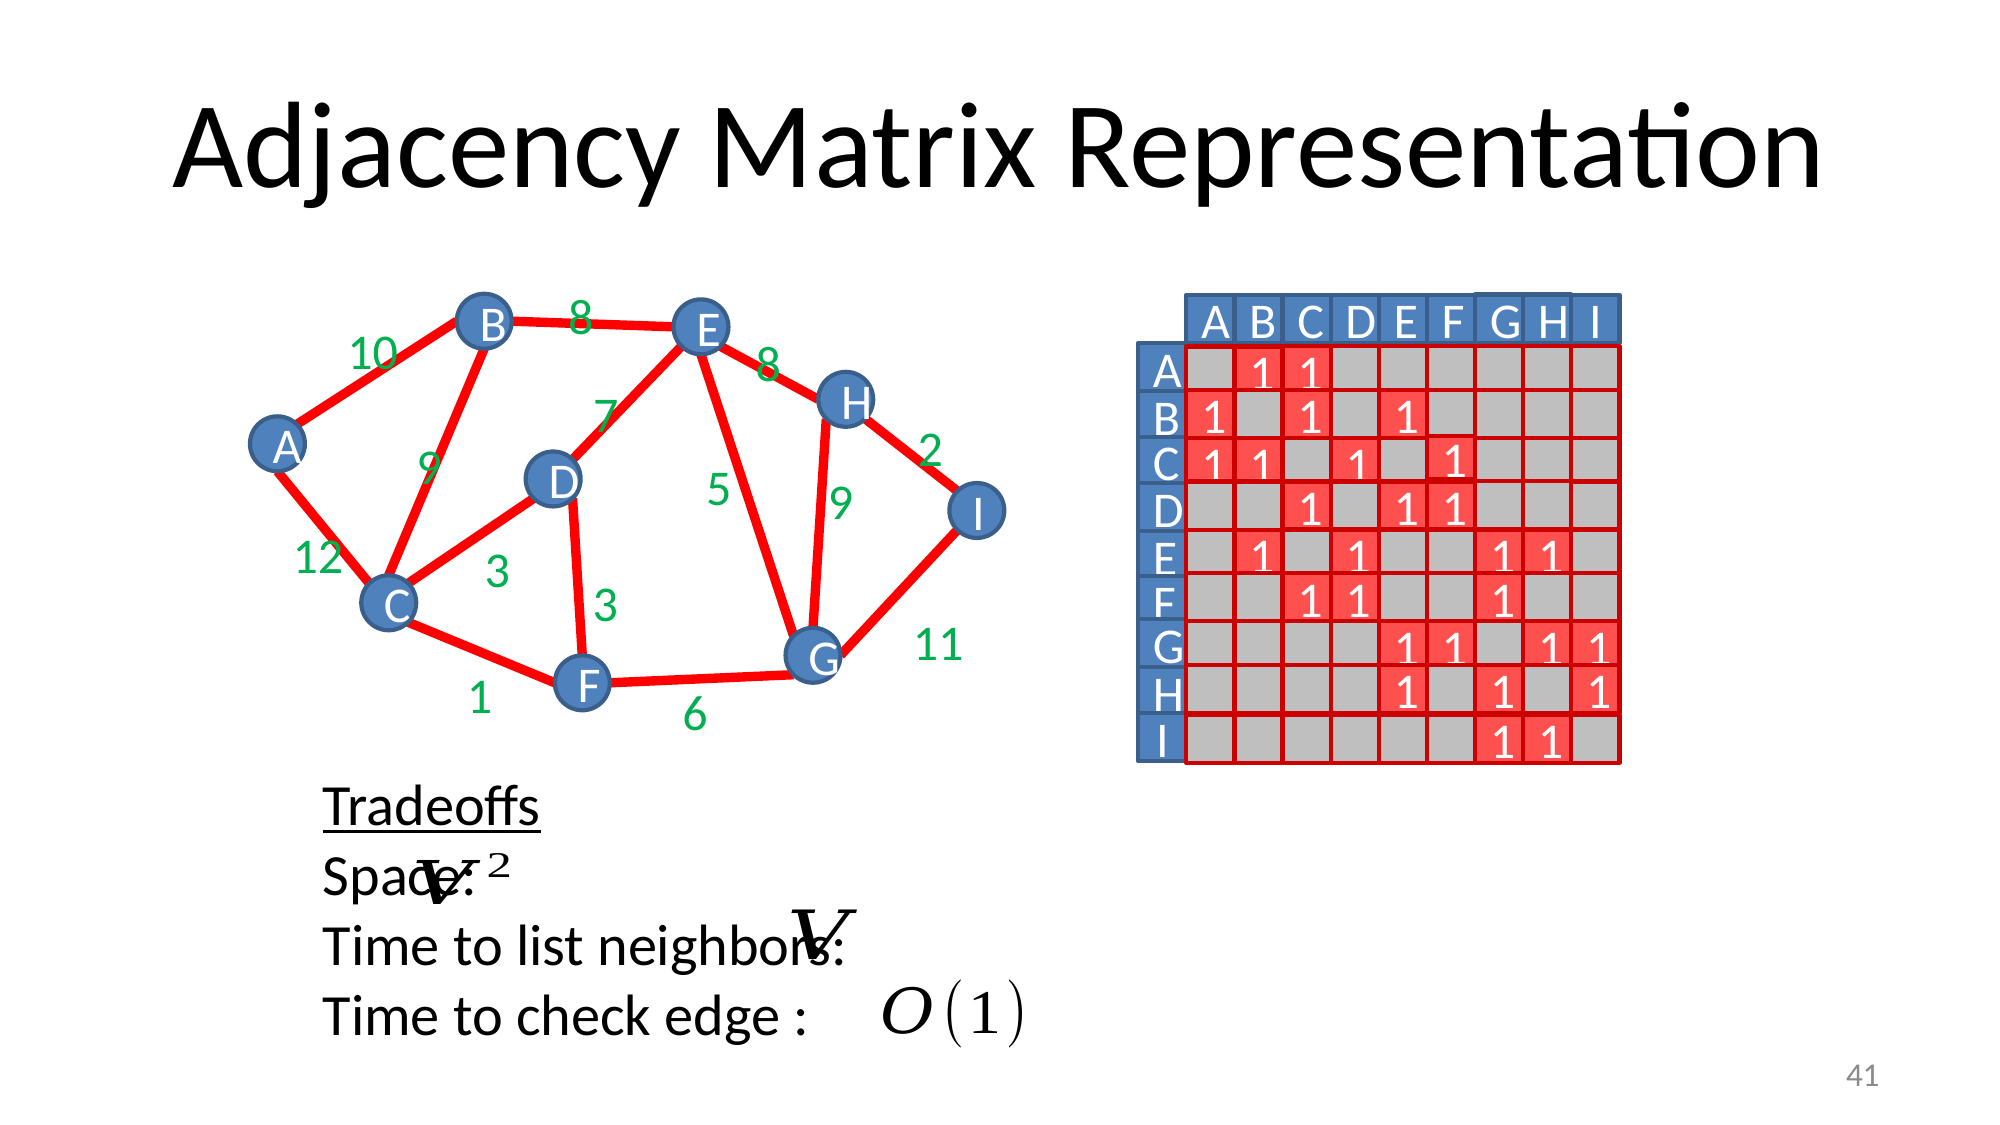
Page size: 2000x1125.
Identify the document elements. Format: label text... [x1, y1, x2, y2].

text_box [1425, 388, 1473, 434]
text_box E [1136, 529, 1184, 574]
text_box 1 [1280, 388, 1329, 436]
text_box [1521, 571, 1569, 619]
text_box 1 [1425, 434, 1477, 482]
text_box 1 [1232, 436, 1280, 479]
text_box [1377, 571, 1425, 619]
text_box [1329, 351, 1377, 388]
text_box [1521, 663, 1569, 712]
text_box 1 [1521, 712, 1573, 765]
text_box [1521, 388, 1569, 436]
text_box [1329, 663, 1377, 713]
text_box [1473, 388, 1521, 436]
text_box [1184, 663, 1232, 713]
text_box [1377, 713, 1425, 765]
text_box [1184, 619, 1232, 663]
text_box [1521, 436, 1569, 479]
text_box 1 [1377, 663, 1425, 713]
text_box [1185, 294, 1620, 344]
text_box [1329, 619, 1377, 663]
text_box H [1136, 665, 1184, 711]
text_box [1521, 479, 1569, 527]
text_box 1 [1473, 663, 1521, 712]
text_box [1425, 571, 1473, 619]
text_box 1 [1329, 436, 1377, 479]
text_box B [1136, 389, 1184, 435]
text_box 1 [1329, 571, 1377, 619]
text_box 1 [1184, 436, 1232, 479]
text_box [1477, 436, 1521, 479]
text_box [1232, 479, 1280, 528]
text_box [1184, 528, 1232, 571]
text_box [1329, 479, 1377, 528]
text_box [1569, 571, 1622, 619]
text_box [1569, 479, 1622, 528]
text_box [1184, 479, 1232, 528]
title Adjacency Matrix Representation [99, 45, 1900, 233]
text_box [1473, 619, 1521, 663]
text_box 1 [1569, 619, 1622, 663]
text_box A [1136, 341, 1184, 389]
text_box [1473, 351, 1521, 388]
text_box [1280, 663, 1329, 713]
text_box G [1136, 617, 1184, 665]
text_box [1329, 713, 1377, 765]
text_box 1 [1425, 482, 1473, 528]
text_box 1 [1473, 527, 1521, 571]
text_box [1473, 479, 1521, 527]
text_box 1 [1280, 571, 1329, 619]
text_box C [1136, 435, 1184, 481]
text_box [1569, 436, 1622, 479]
text_box [1569, 348, 1622, 388]
text_box [1569, 528, 1622, 571]
text_box [1425, 663, 1473, 713]
text_box [1377, 351, 1425, 388]
text_box 1 [1329, 528, 1377, 571]
text_box [1280, 619, 1329, 663]
text_box 1 [1377, 388, 1425, 436]
slide_number 41 [1432, 1042, 1900, 1103]
text_box [1329, 388, 1377, 436]
text_box [1425, 351, 1473, 388]
text_box [1280, 436, 1329, 479]
text_box 1 [1425, 619, 1473, 663]
text_box [1184, 350, 1232, 388]
text_box 1 [1184, 388, 1232, 436]
text_box 1 [1473, 571, 1521, 619]
text_box [1280, 528, 1329, 571]
text_box D [1136, 481, 1184, 529]
text_box [1232, 663, 1280, 713]
text_box [1232, 571, 1280, 619]
text_box I [1136, 711, 1184, 763]
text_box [249, 276, 1005, 750]
text_box 1 [1232, 528, 1280, 571]
text_box 1 [1280, 351, 1329, 388]
text_box [1377, 528, 1425, 571]
text_box 1 [1232, 351, 1280, 388]
text_box 1 [1377, 619, 1425, 663]
text_box [1184, 571, 1232, 619]
text_box 1 [1569, 663, 1622, 713]
text_box 1 [1377, 479, 1425, 528]
text_box 1 [1280, 479, 1329, 528]
text_box F [1136, 574, 1184, 617]
text_box 1 [1521, 527, 1573, 571]
text_box [1232, 619, 1280, 663]
text_box [1232, 713, 1280, 765]
text_box [1425, 713, 1473, 765]
text_box [1521, 351, 1569, 388]
text_box [1377, 436, 1425, 479]
text_box [1569, 713, 1622, 765]
text_box [1425, 528, 1473, 571]
text_box 1 [1473, 712, 1521, 765]
text_box [1184, 713, 1232, 765]
text_box [1232, 388, 1280, 436]
text_box [1569, 388, 1622, 436]
text_box [1280, 713, 1329, 765]
text_box 1 [1521, 619, 1569, 663]
